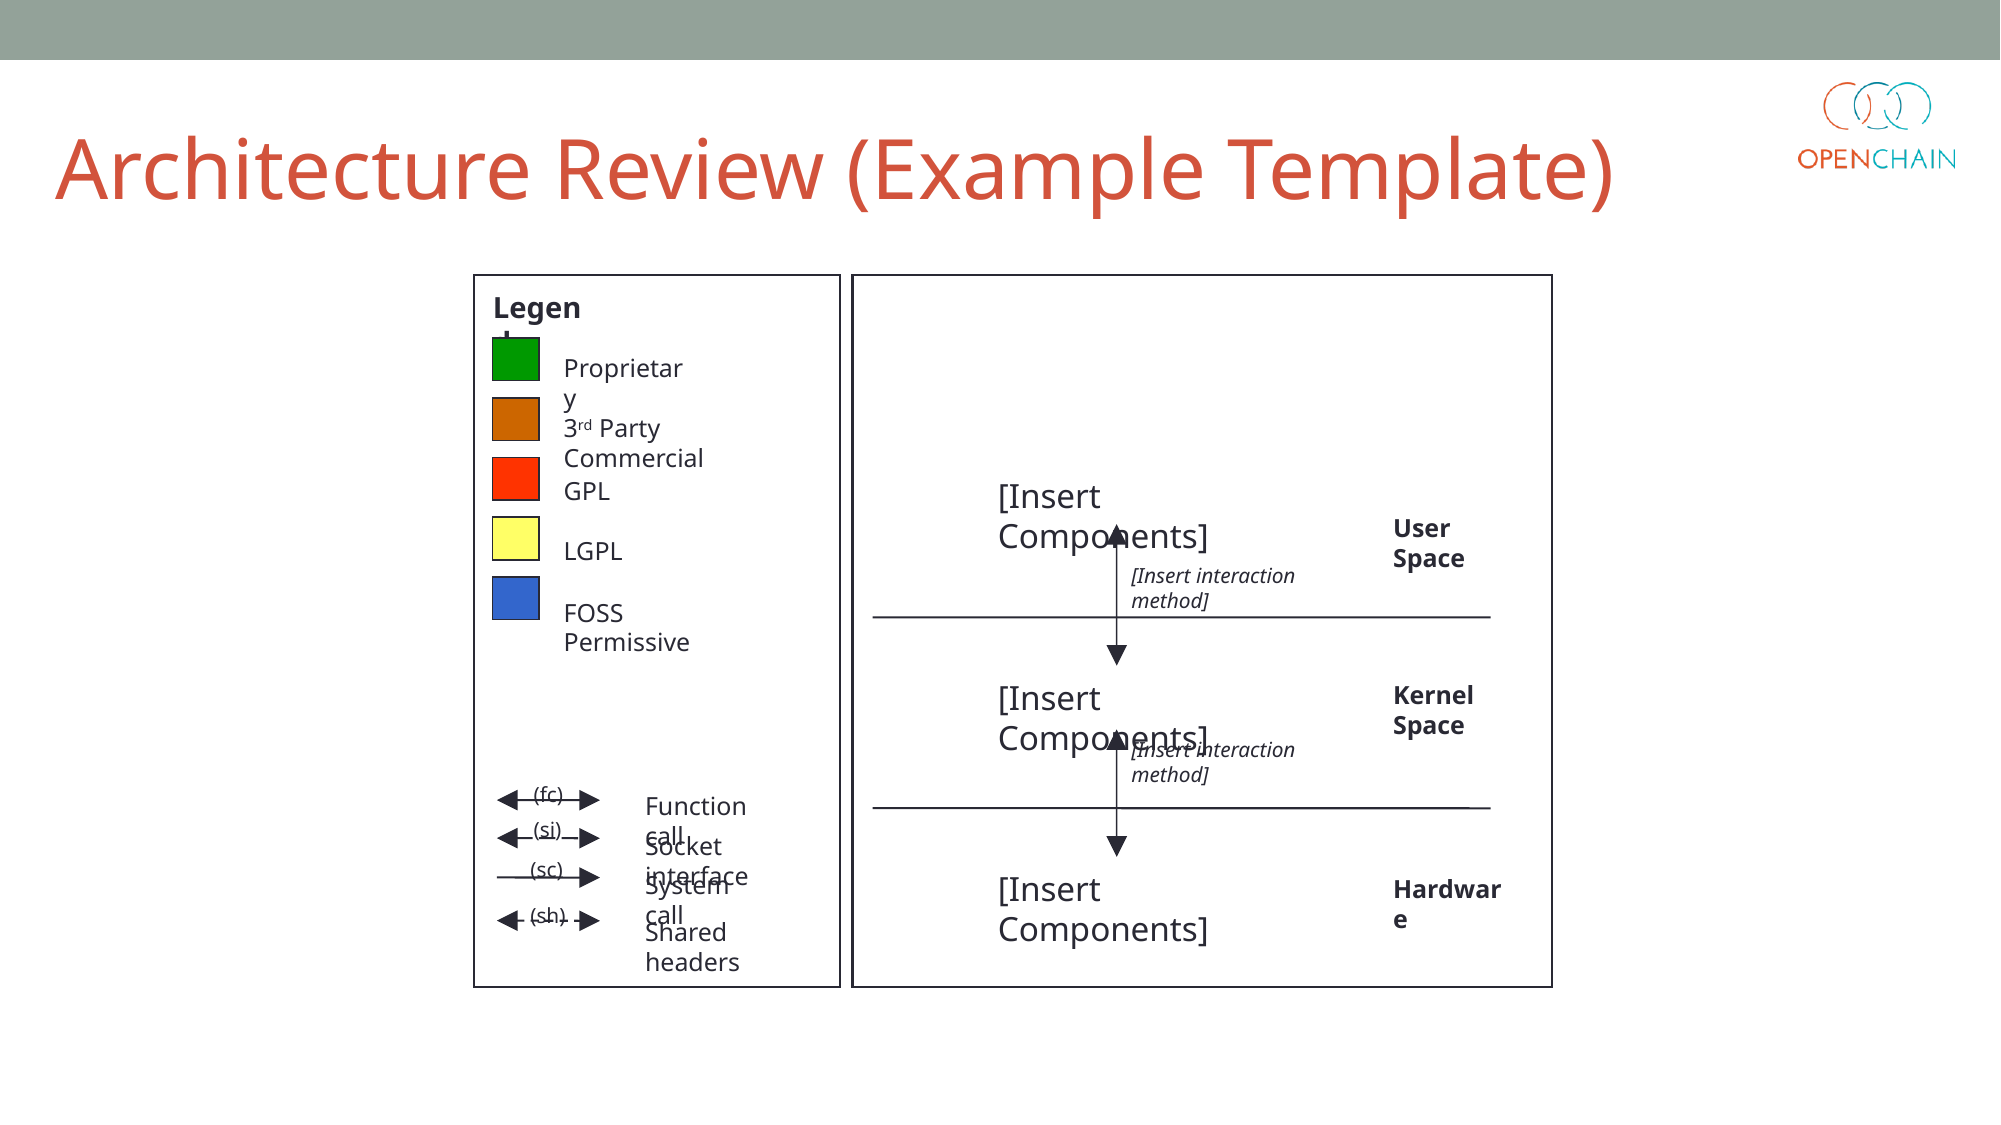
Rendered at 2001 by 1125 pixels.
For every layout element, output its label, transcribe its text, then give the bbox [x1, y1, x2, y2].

text_box [492, 517, 540, 560]
text_box [492, 457, 540, 501]
text_box [580, 828, 600, 848]
text_box [Insert interaction method] [1116, 554, 1389, 596]
text_box (sc) [515, 848, 582, 890]
text_box (sh) [515, 895, 583, 936]
text_box Architecture Review (Example Template) [40, 84, 1841, 247]
text_box [Insert Components] [983, 860, 1318, 916]
text_box [582, 791, 600, 810]
text_box [492, 397, 540, 441]
text_box System call [630, 862, 790, 908]
text_box [1106, 596, 1128, 666]
text_box (si) [518, 808, 580, 848]
text_box [Insert Components] [983, 468, 1318, 524]
text_box Socket interface [630, 822, 843, 869]
text_box [473, 274, 840, 987]
text_box [852, 275, 1553, 988]
text_box [1106, 524, 1127, 554]
text_box FOSS Permissive [548, 589, 771, 635]
text_box GPL [548, 468, 626, 514]
text_box 3rd Party Commercial [548, 405, 815, 451]
text_box Shared headers [630, 908, 836, 955]
text_box Kernel Space [1553, 672, 1559, 718]
text_box [496, 911, 515, 930]
text_box [582, 868, 600, 887]
text_box [Insert interaction method] [1116, 729, 1389, 770]
text_box LGPL [548, 528, 640, 574]
text_box [1106, 730, 1116, 750]
text_box [496, 827, 518, 848]
text_box [1106, 770, 1128, 857]
text_box [Insert Components] [983, 669, 1318, 726]
text_box [496, 789, 518, 811]
text_box Function call [630, 783, 804, 822]
text_box (fc) [518, 774, 582, 815]
text_box [492, 337, 540, 381]
picture [1798, 82, 1955, 169]
text_box [583, 912, 600, 930]
text_box [492, 577, 540, 620]
